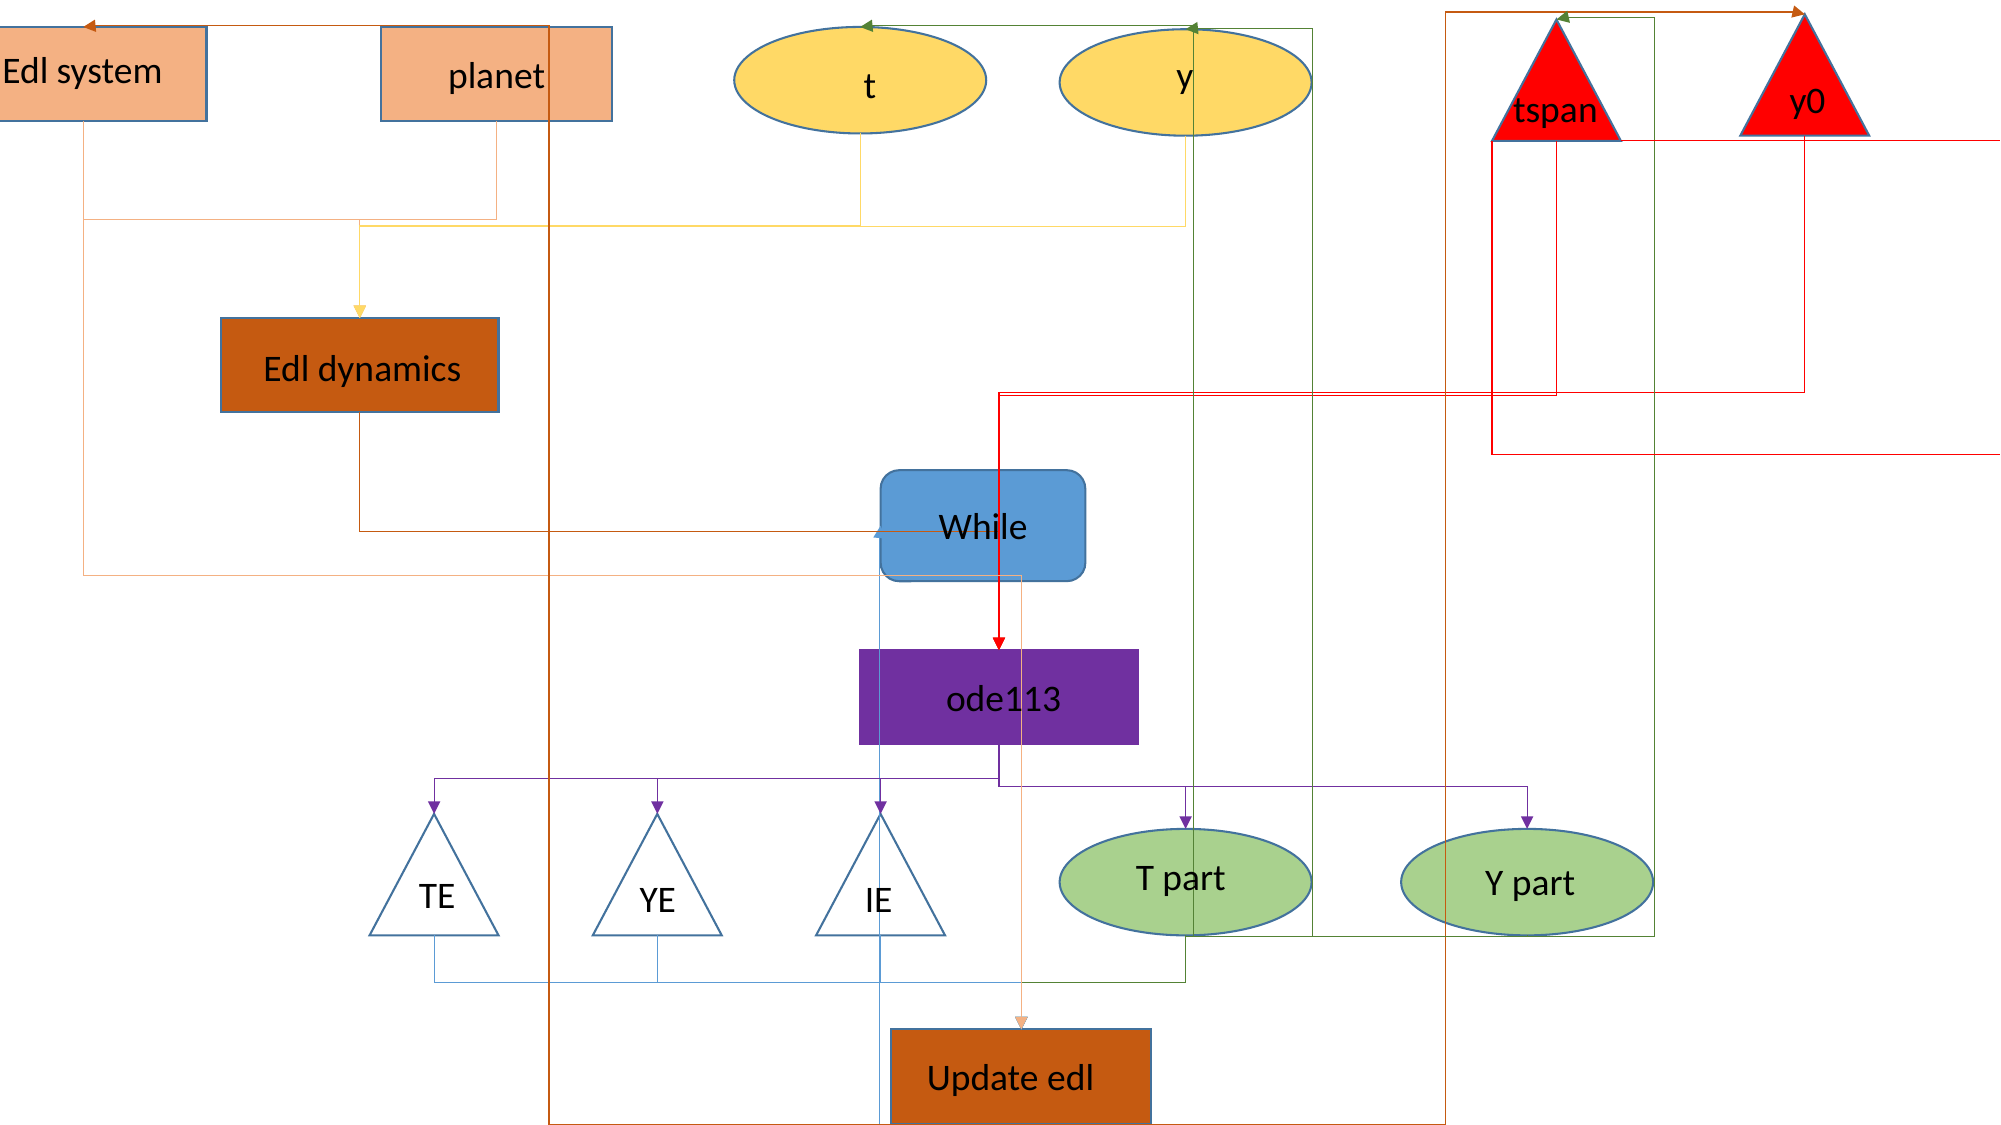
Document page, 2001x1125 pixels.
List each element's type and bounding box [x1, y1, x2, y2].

text_box [0, 14, 2000, 1125]
